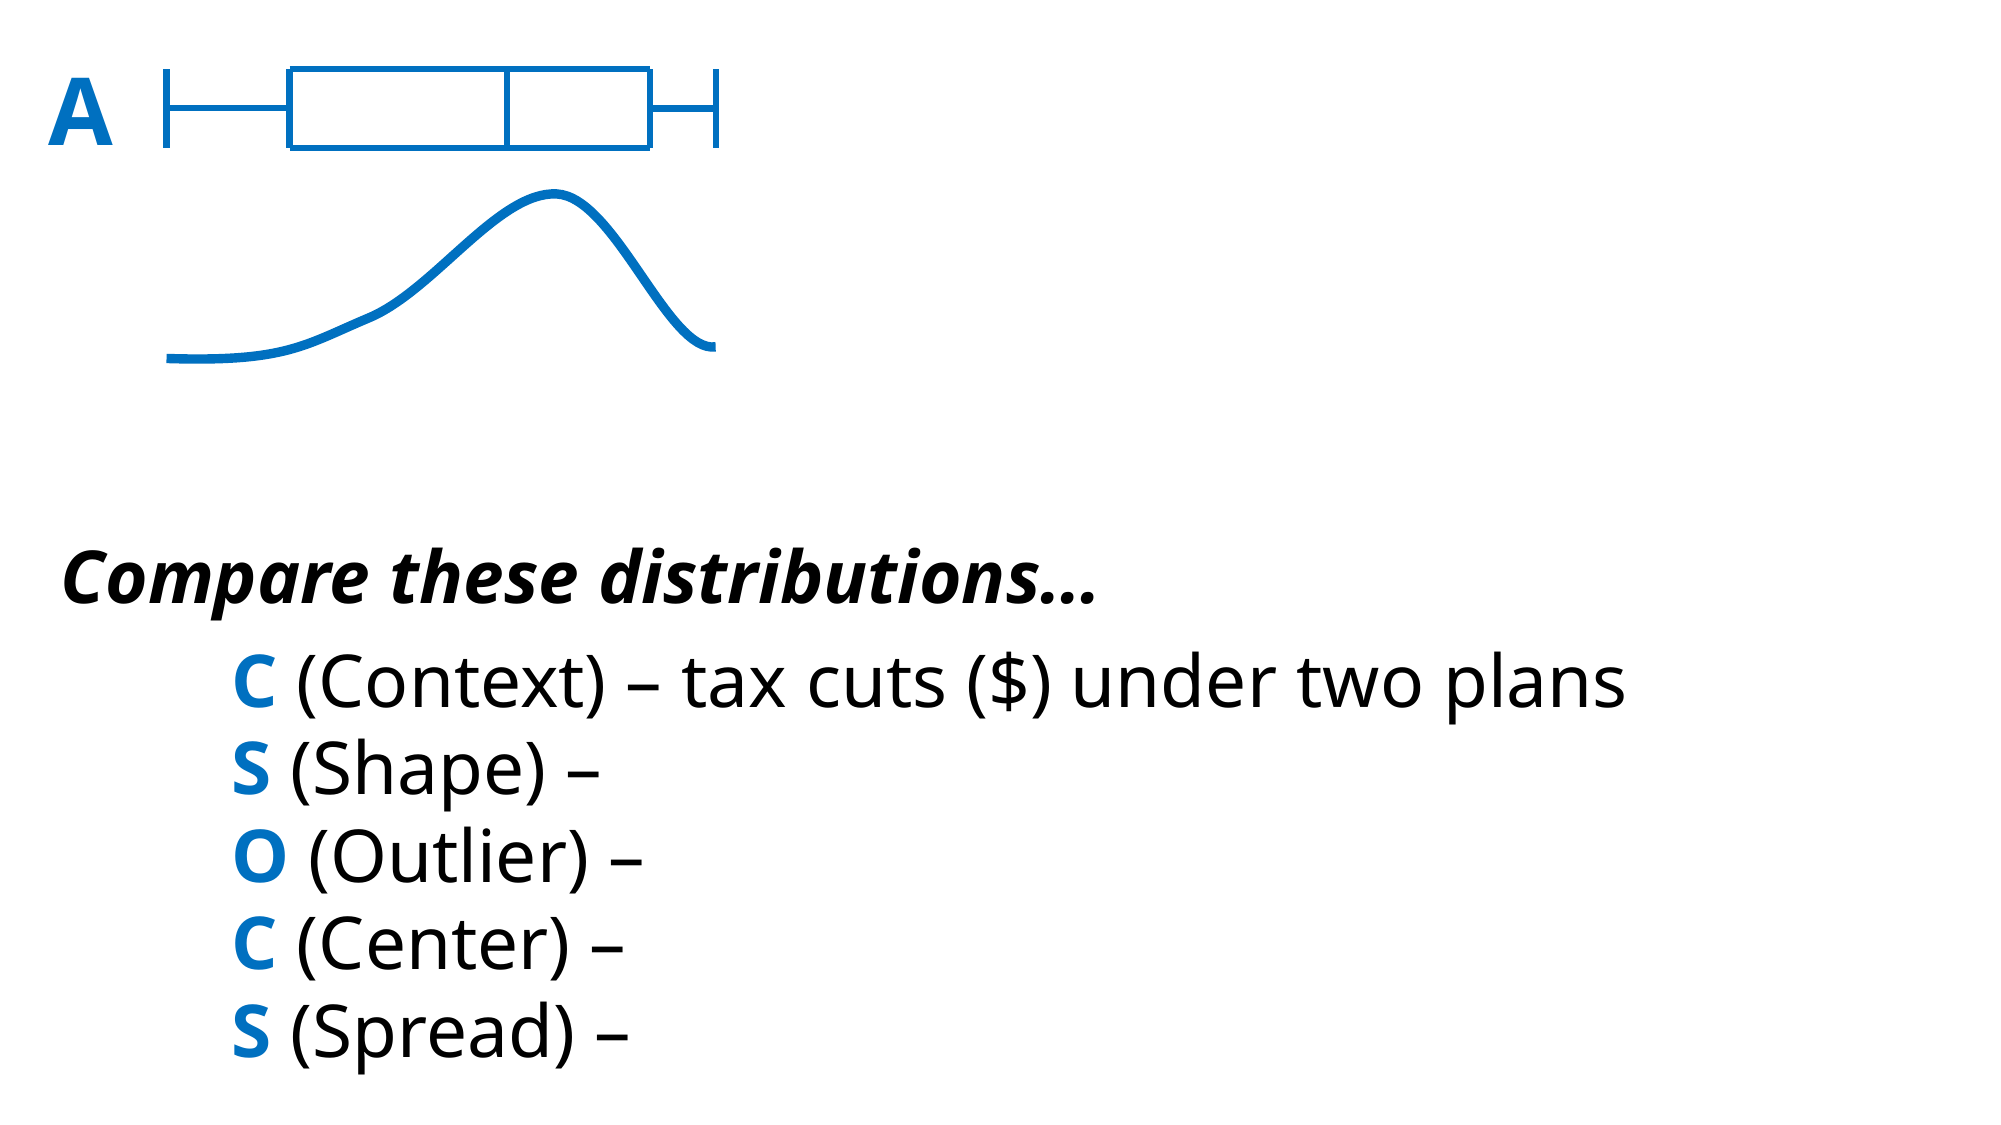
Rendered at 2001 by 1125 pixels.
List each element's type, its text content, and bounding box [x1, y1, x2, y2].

text_box A [28, 43, 134, 172]
text_box Compare these distributions… [45, 523, 1205, 626]
text_box [166, 192, 716, 361]
text_box C (Context) – tax cuts ($) under two plans S (Shape) – O (Outlier) – C (Center) – S (Spread) – [216, 626, 1725, 1080]
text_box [166, 68, 716, 148]
